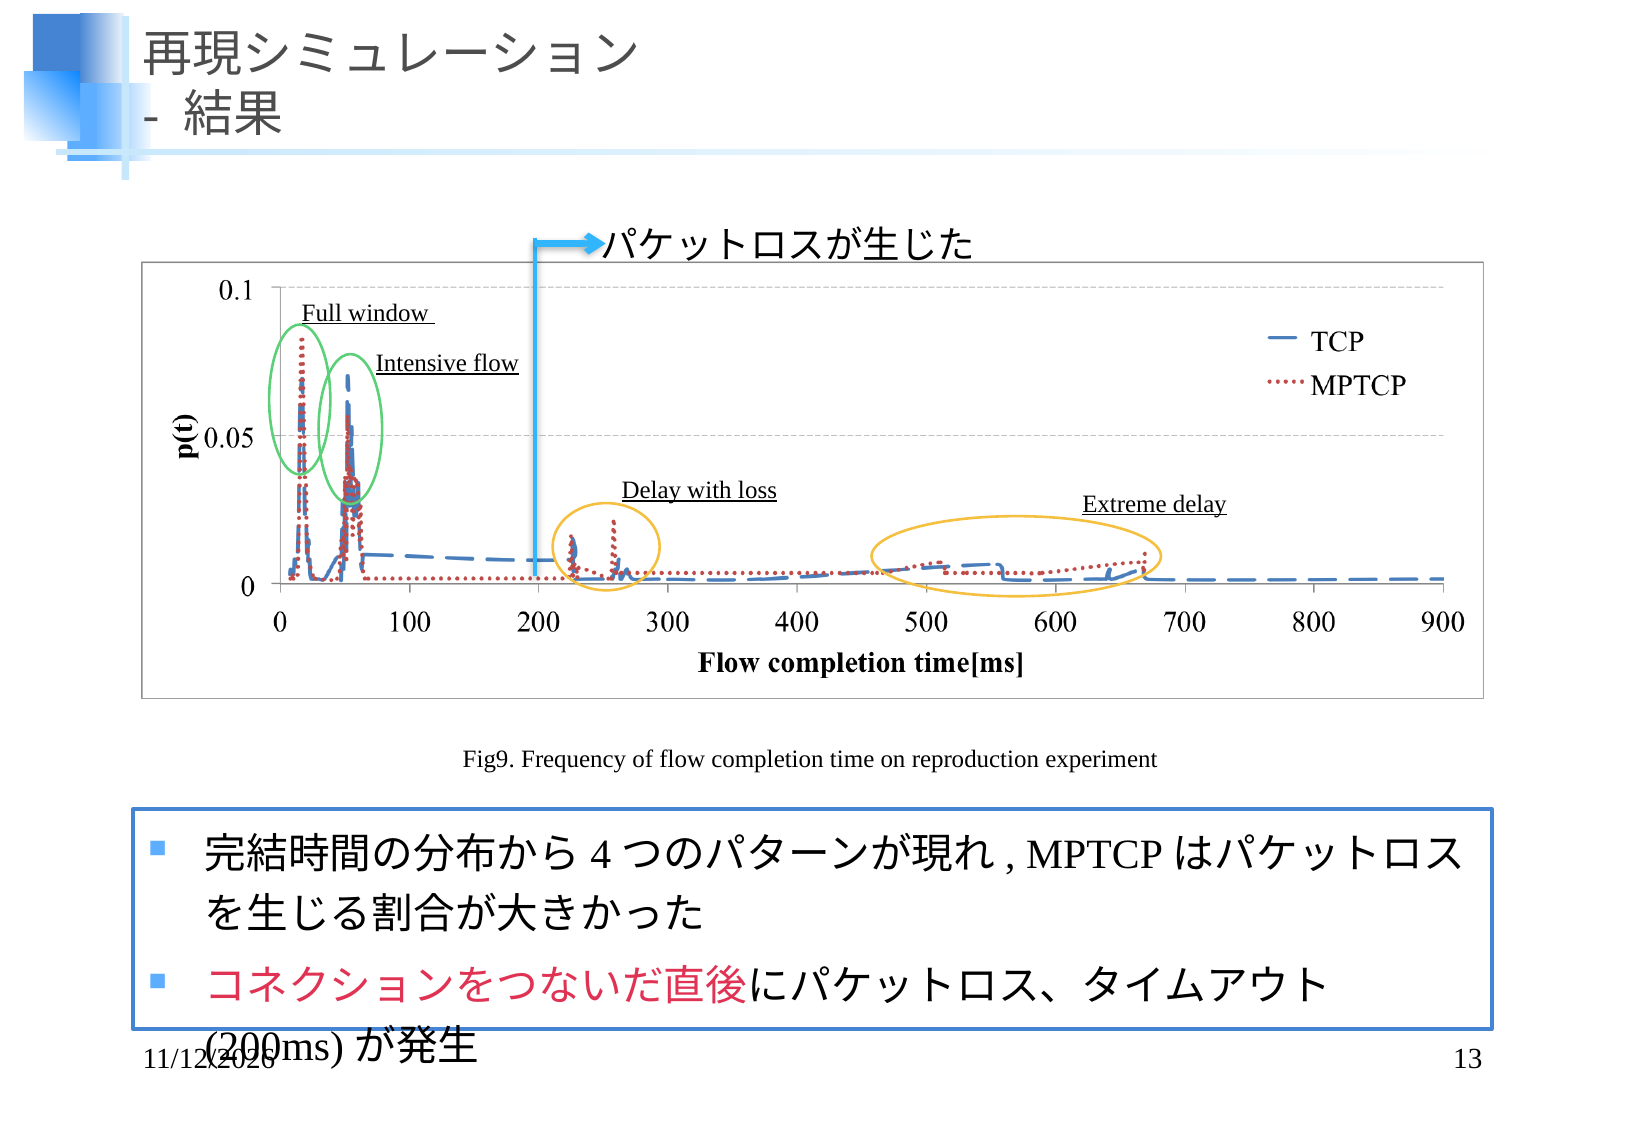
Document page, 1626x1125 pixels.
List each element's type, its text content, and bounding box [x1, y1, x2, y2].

text_box Fig9. Frequency of flow completion time on reproduction experiment [447, 735, 1174, 781]
text_box パケットロスが生じた [585, 213, 990, 259]
list 完結時間の分布から4つのパターンが現れ, MPTCPはパケットロスを生じる割合が大きかった コネクションをつないだ直後にパケットロス、タイムアウト(200ms)が発生 [131, 807, 1494, 1031]
slide_number 13 [1159, 1035, 1498, 1083]
title 再現シミュレーション - 結果 [127, 54, 1522, 149]
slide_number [127, 1034, 467, 1083]
picture [140, 260, 1485, 700]
